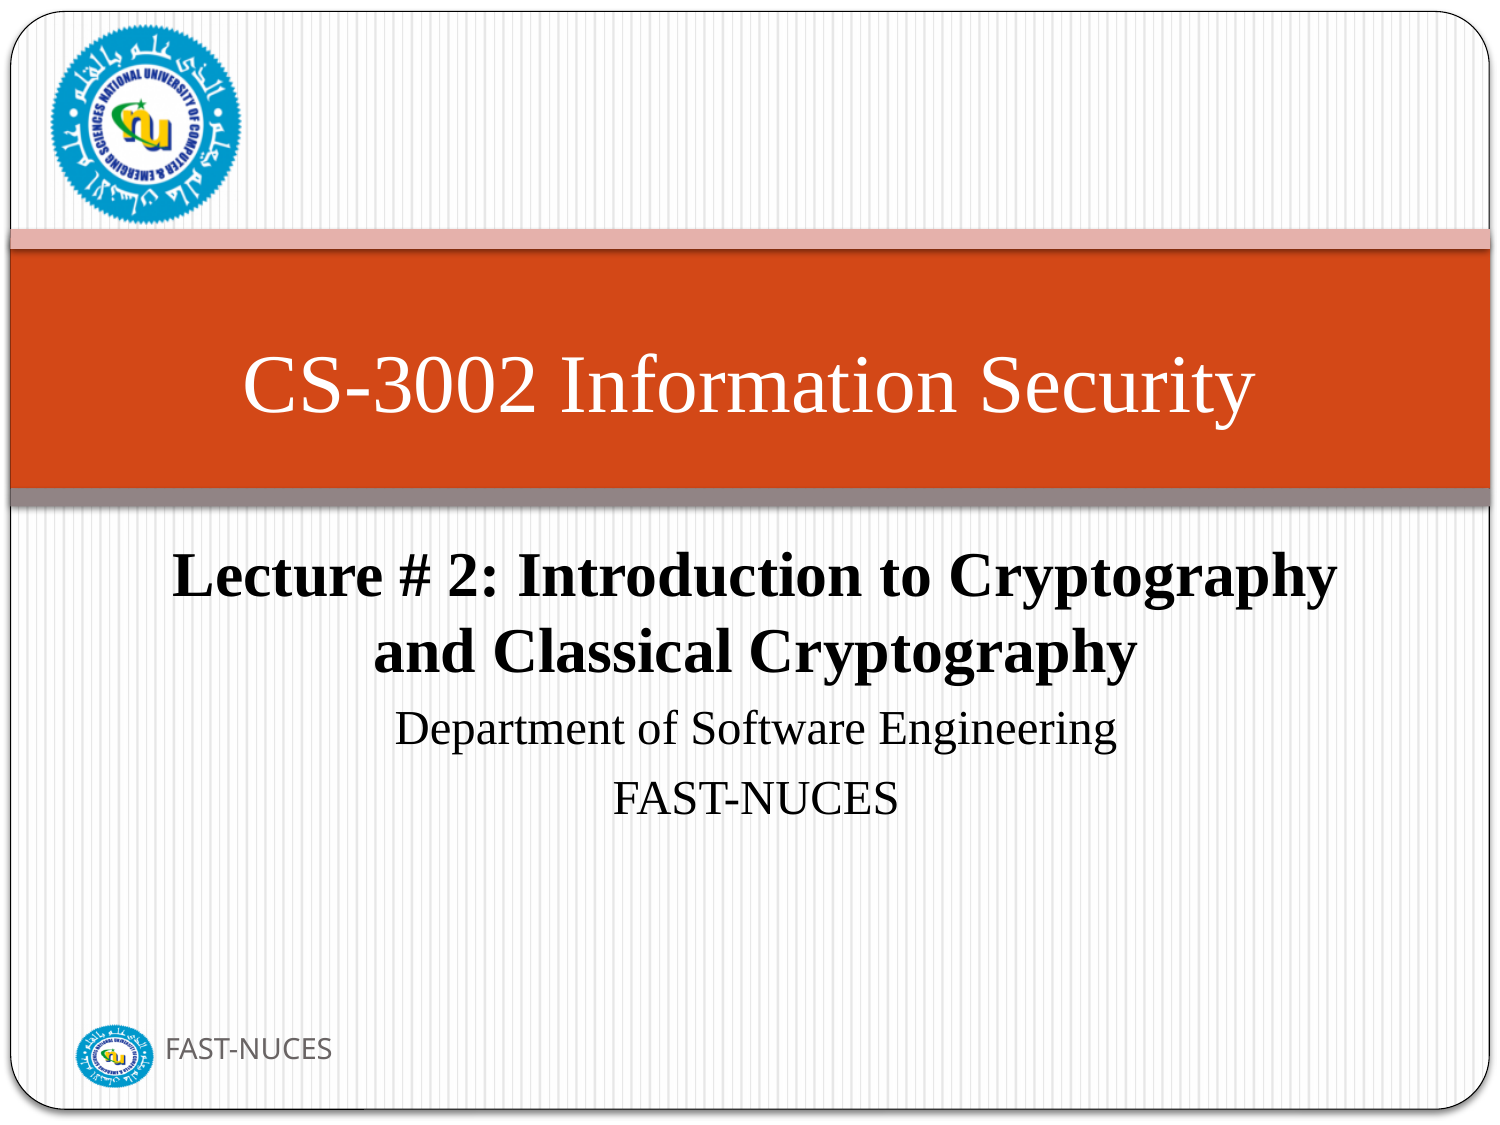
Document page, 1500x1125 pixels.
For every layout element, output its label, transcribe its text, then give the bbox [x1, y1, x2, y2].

footer FAST-NUCES [150, 1012, 800, 1088]
picture [123, 1060, 154, 1088]
title CS-3002 Information Security [75, 262, 1425, 504]
picture [49, 24, 242, 226]
picture [91, 1038, 138, 1075]
picture [74, 1024, 154, 1088]
subtitle Lecture # 2: Introduction to Cryptography and Classical Cryptography Department of Software Engineering FAST-NUCES [150, 525, 1363, 900]
